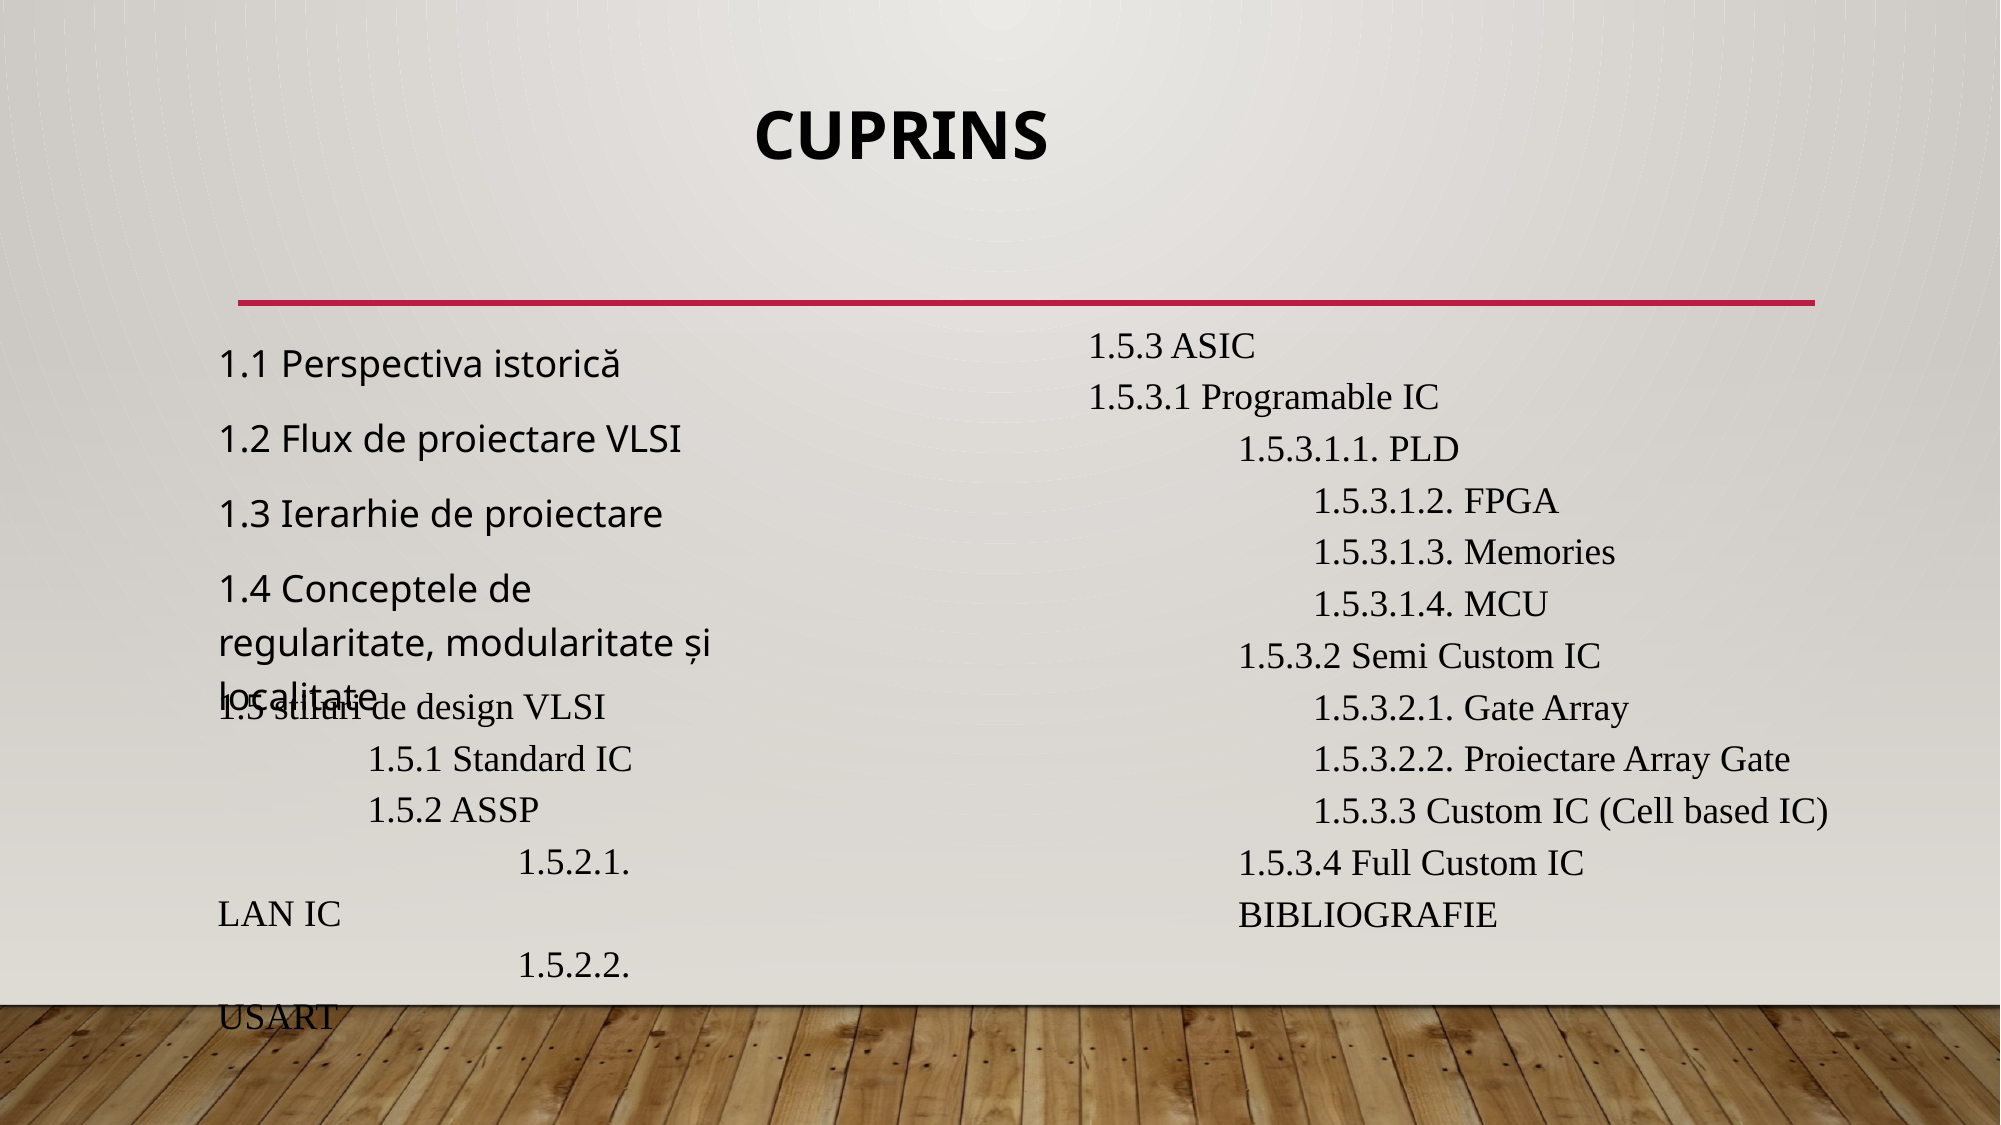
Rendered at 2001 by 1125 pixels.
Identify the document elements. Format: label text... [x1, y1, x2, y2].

text_box 1.5 stiluri de design VLSI 1.5.1 Standard IC 1.5.2 ASSP 1.5.2.1. LAN IC 1.5.2.2. USART [203, 667, 673, 1097]
list 1.1 Perspectiva istorică 1.2 Flux de proiectare VLSI 1.3 Ierarhie de proiectare 1.4 Conceptele de regularitate, modularitate și localitate [203, 323, 767, 890]
title CUPRINS [113, 94, 1689, 267]
picture [0, 1005, 2000, 1125]
text_box 1.5.3 ASIC 1.5.3.1 Programable IC 1.5.3.1.1. PLD 1.5.3.1.2. FPGA 1.5.3.1.3. Memories 1.5.3.1.4. MCU 1.5.3.2 Semi Custom IC 1.5.3.2.1. Gate Array 1.5.3.2.2. Proiectare Array Gate 1.5.3.3 Custom IC (Cell based IC) 1.5.3.4 Full Custom IC BIBLIOGRAFIE [1073, 261, 1863, 942]
